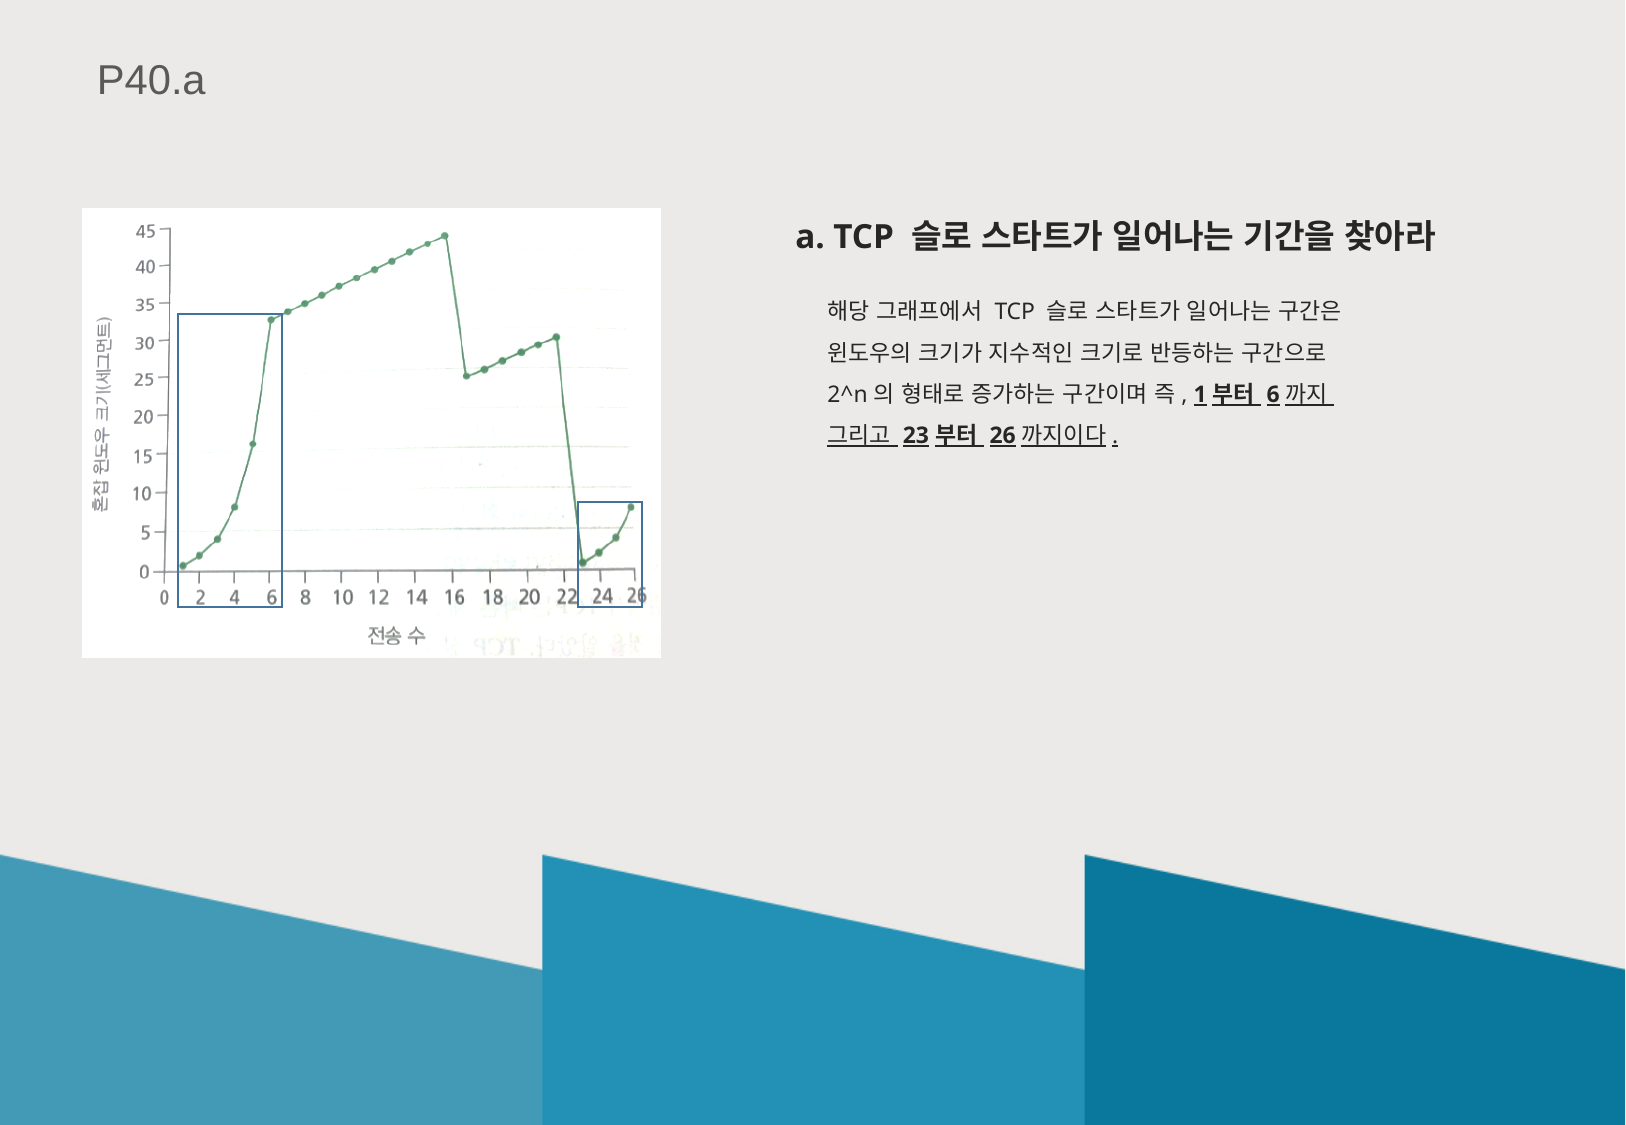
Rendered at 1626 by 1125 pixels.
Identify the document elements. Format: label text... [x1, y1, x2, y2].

text_box 해당 그래프에서 TCP 슬로 스타트가 일어나는 구간은 윈도우의 크기가 지수적인 크기로 반등하는 구간으로 2^n의 형태로 증가하는 구간이며 즉, 1부터 6까지 그리고 23부터 26까지이다. [812, 275, 1404, 456]
picture [0, 0, 1626, 1125]
text_box P40.a [82, 45, 1273, 111]
text_box a. TCP 슬로 스타트가 일어나는 기간을 찾아라 [661, 208, 1625, 263]
